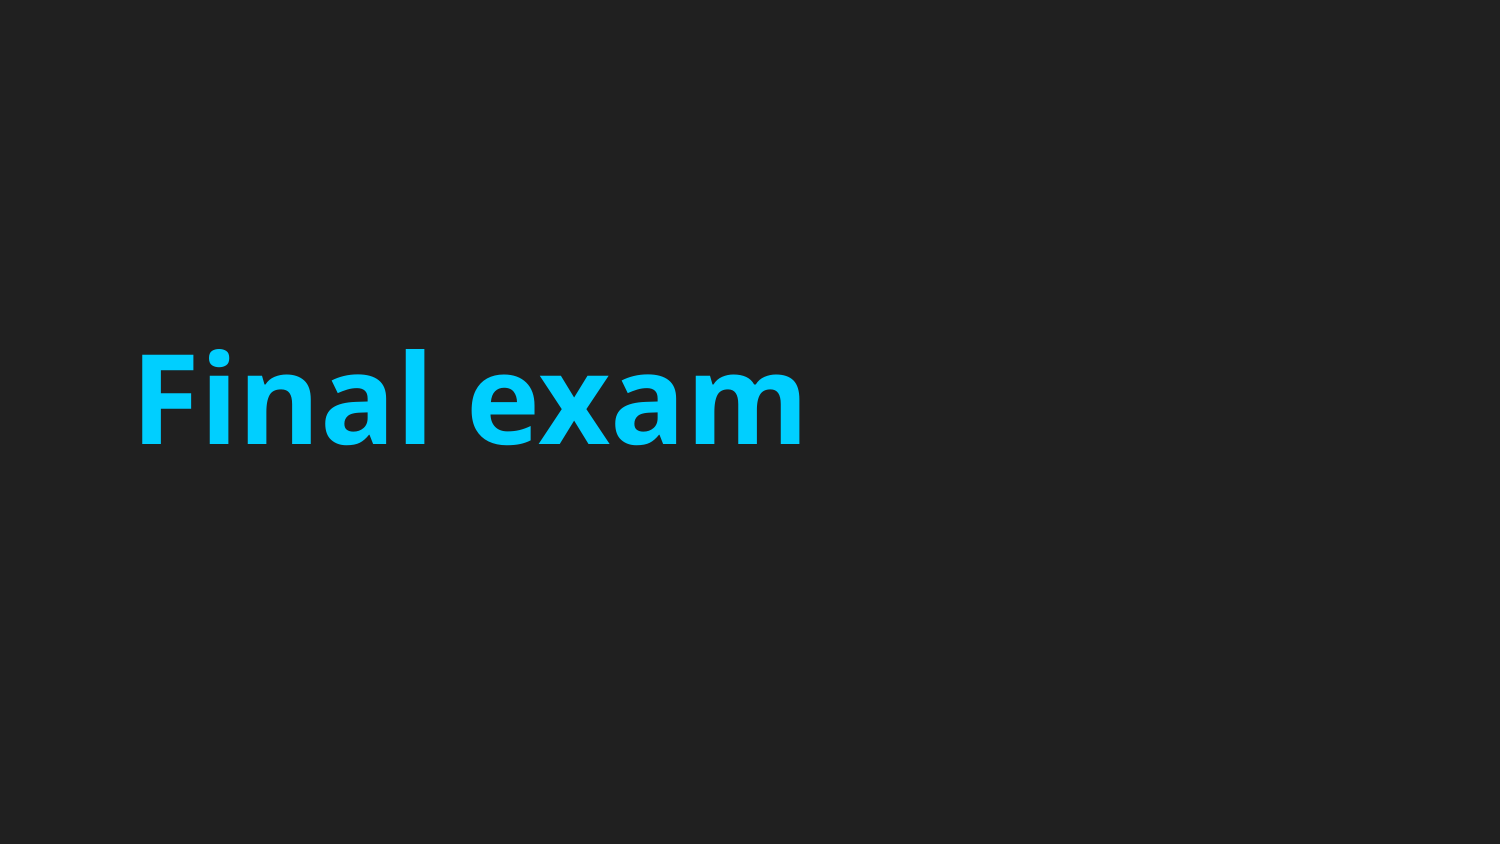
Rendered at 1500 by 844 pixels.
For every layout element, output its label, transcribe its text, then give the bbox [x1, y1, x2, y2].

title Final exam [116, 87, 1329, 701]
